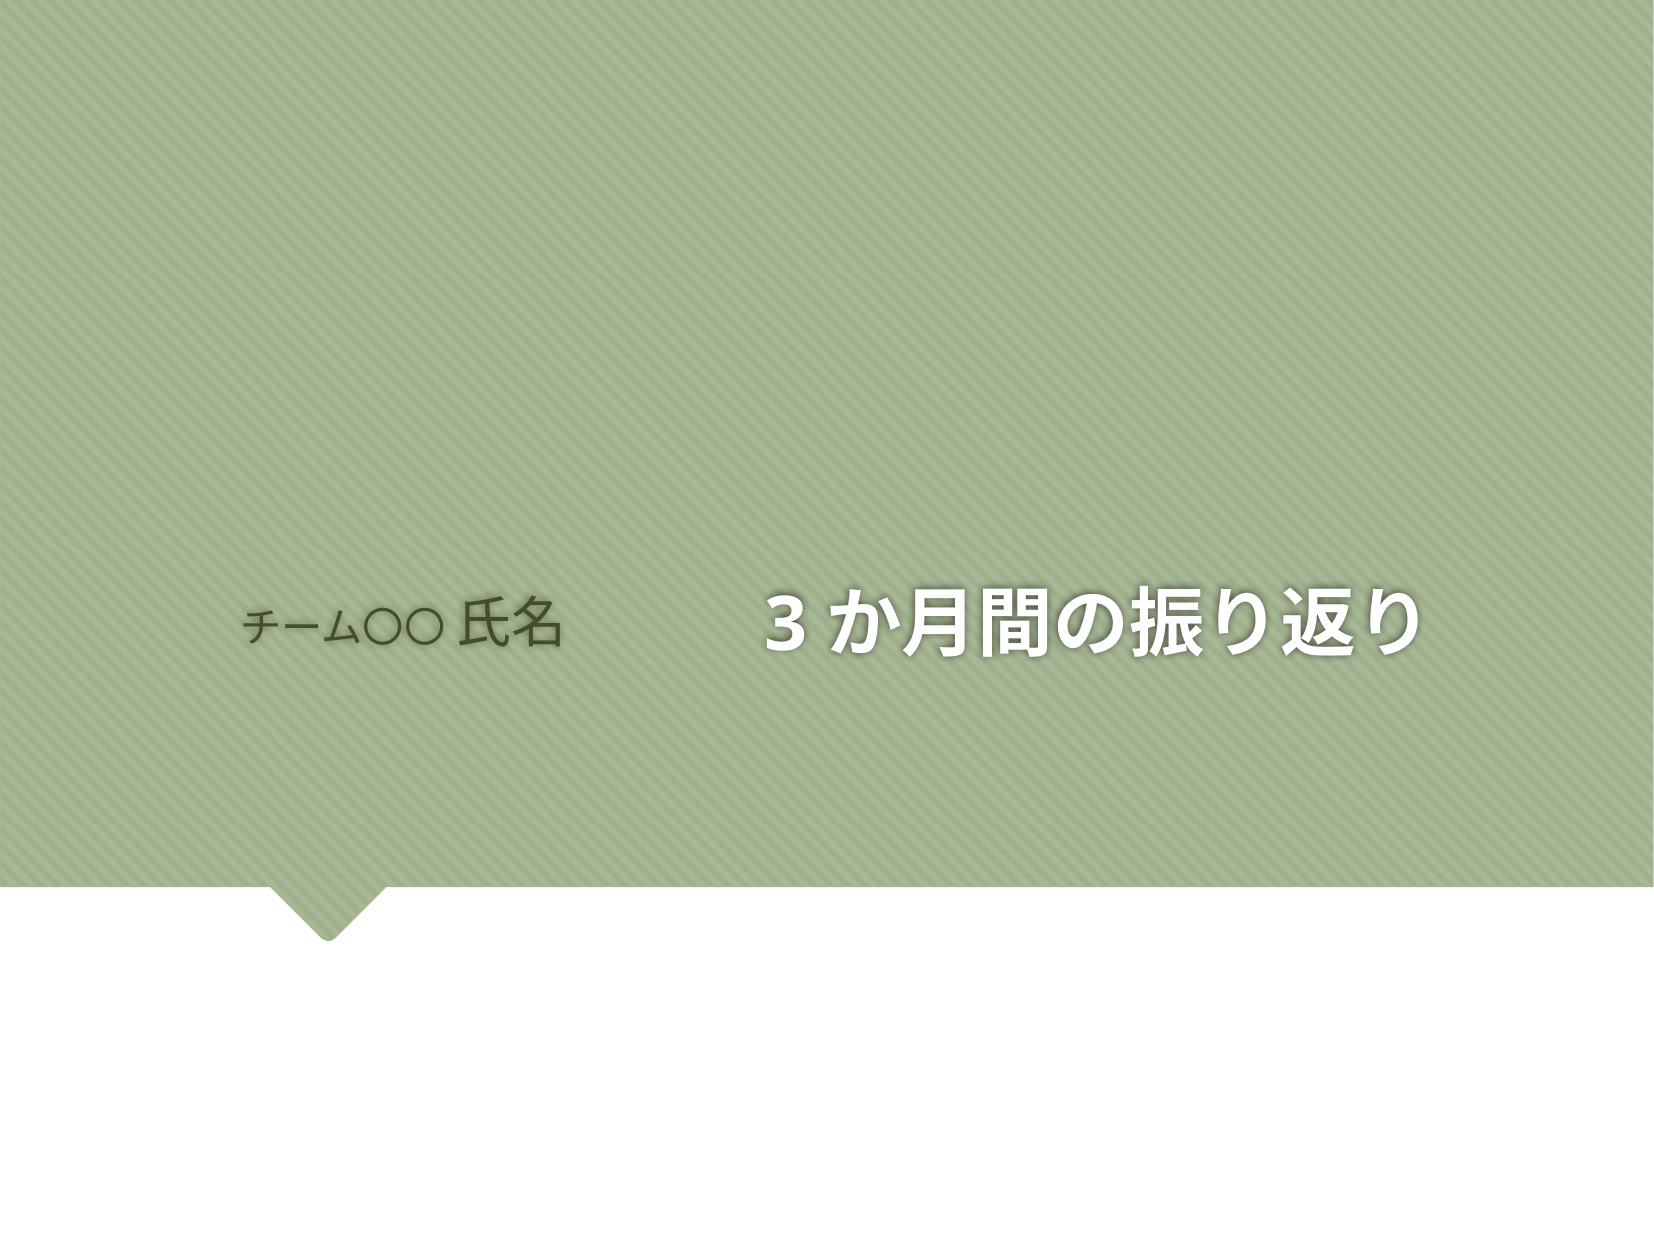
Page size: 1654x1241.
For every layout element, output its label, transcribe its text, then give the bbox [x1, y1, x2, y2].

subtitle チーム〇〇 氏名 [131, 290, 676, 950]
title 3か月間の振り返り [681, 289, 1523, 951]
